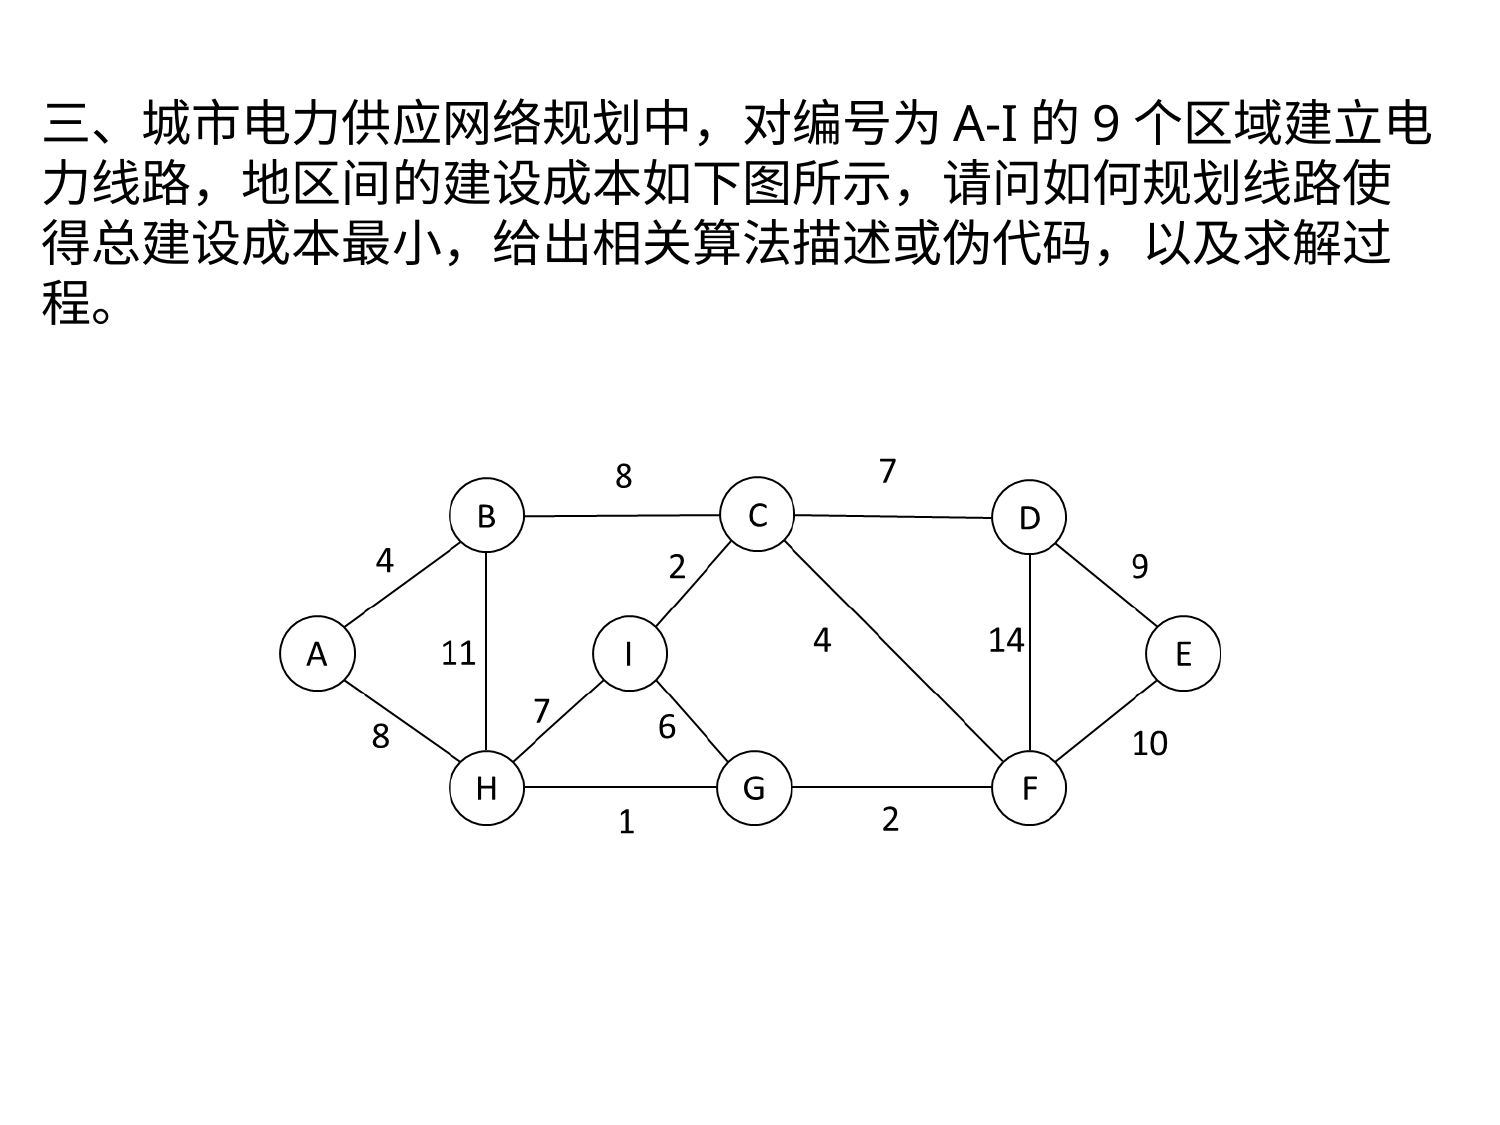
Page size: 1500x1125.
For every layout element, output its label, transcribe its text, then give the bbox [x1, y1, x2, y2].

picture [279, 435, 1221, 866]
text_box 三、城市电力供应网络规划中，对编号为A-I的9个区域建立电力线路，地区间的建设成本如下图所示，请问如何规划线路使得总建设成本最小，给出相关算法描述或伪代码，以及求解过程。 [27, 83, 1453, 339]
